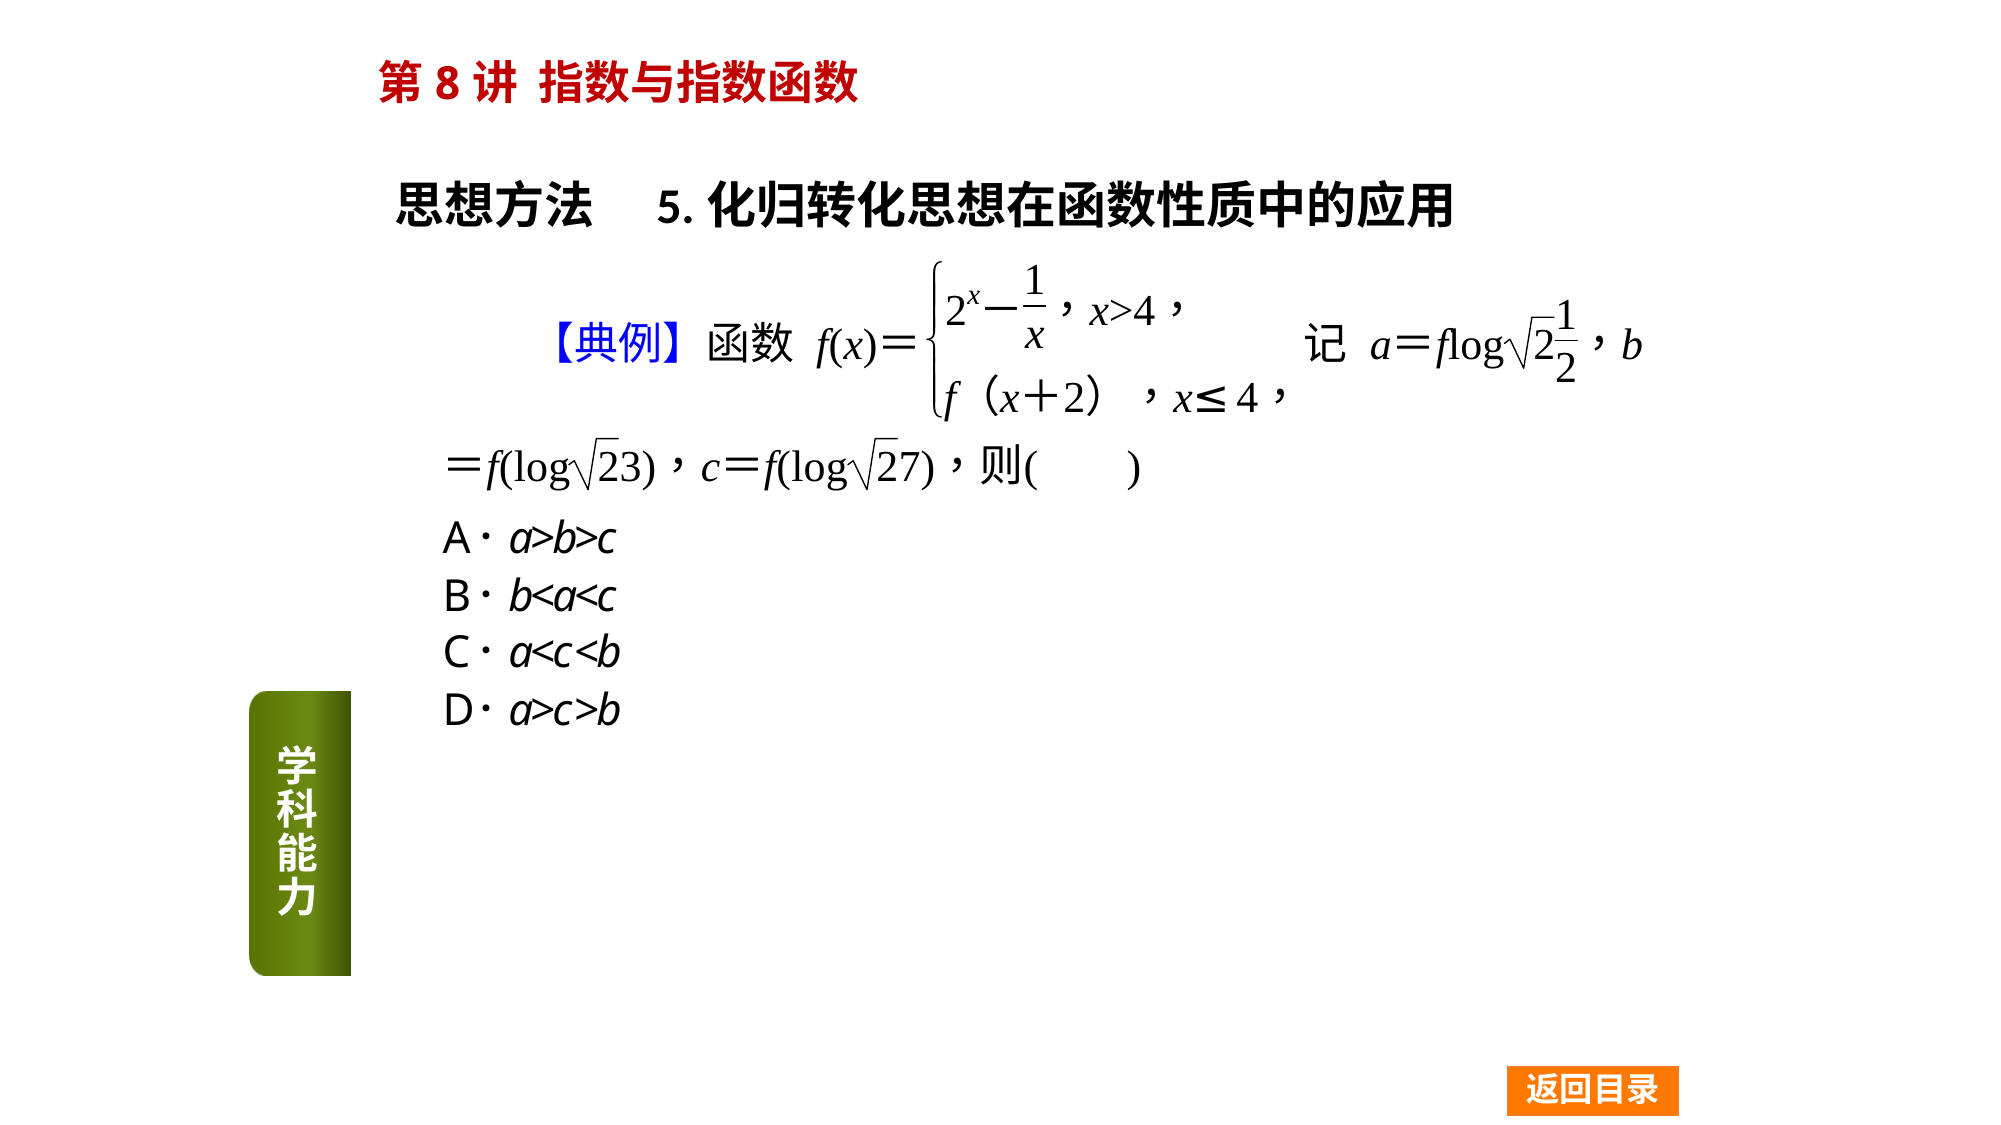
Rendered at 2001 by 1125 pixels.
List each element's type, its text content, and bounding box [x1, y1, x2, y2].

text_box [249, 691, 351, 1029]
text_box 返回目录 [1507, 1066, 1679, 1116]
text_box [442, 257, 1645, 936]
text_box 思想方法 5.化归转化思想在函数性质中的应用 [379, 153, 1679, 1040]
text_box 第8讲 指数与指数函数 [362, 42, 1461, 121]
